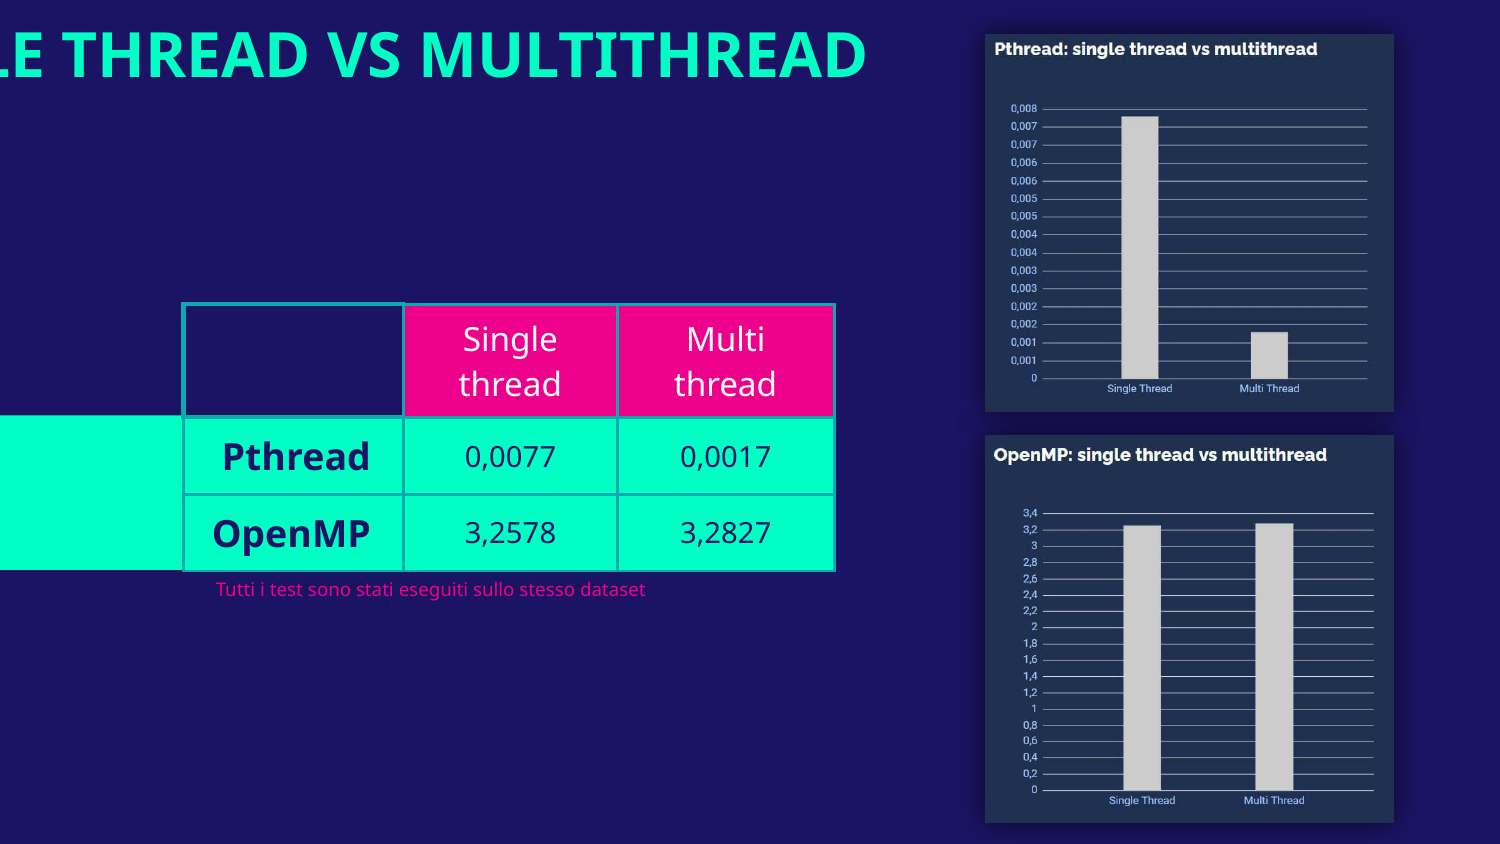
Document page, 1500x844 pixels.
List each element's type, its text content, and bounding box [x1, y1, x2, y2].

picture [985, 34, 1395, 413]
table_header [186, 306, 402, 416]
text_box Tutti i test sono stati eseguiti sullo stesso dataset [201, 569, 886, 608]
table_cell 0,0017 [619, 419, 833, 493]
picture [985, 435, 1395, 823]
text_box [0, 415, 182, 570]
table_cell 3,2827 [619, 496, 833, 569]
table_header Multi thread [619, 306, 833, 416]
table_cell 3,2578 [405, 496, 616, 569]
table_cell OpenMP [185, 496, 402, 570]
table_header Single thread [405, 306, 616, 416]
table_cell 0,0077 [405, 419, 616, 493]
title SINGLE THREAD VS MULTITHREAD [0, 0, 886, 110]
table_cell Pthread [185, 419, 402, 493]
